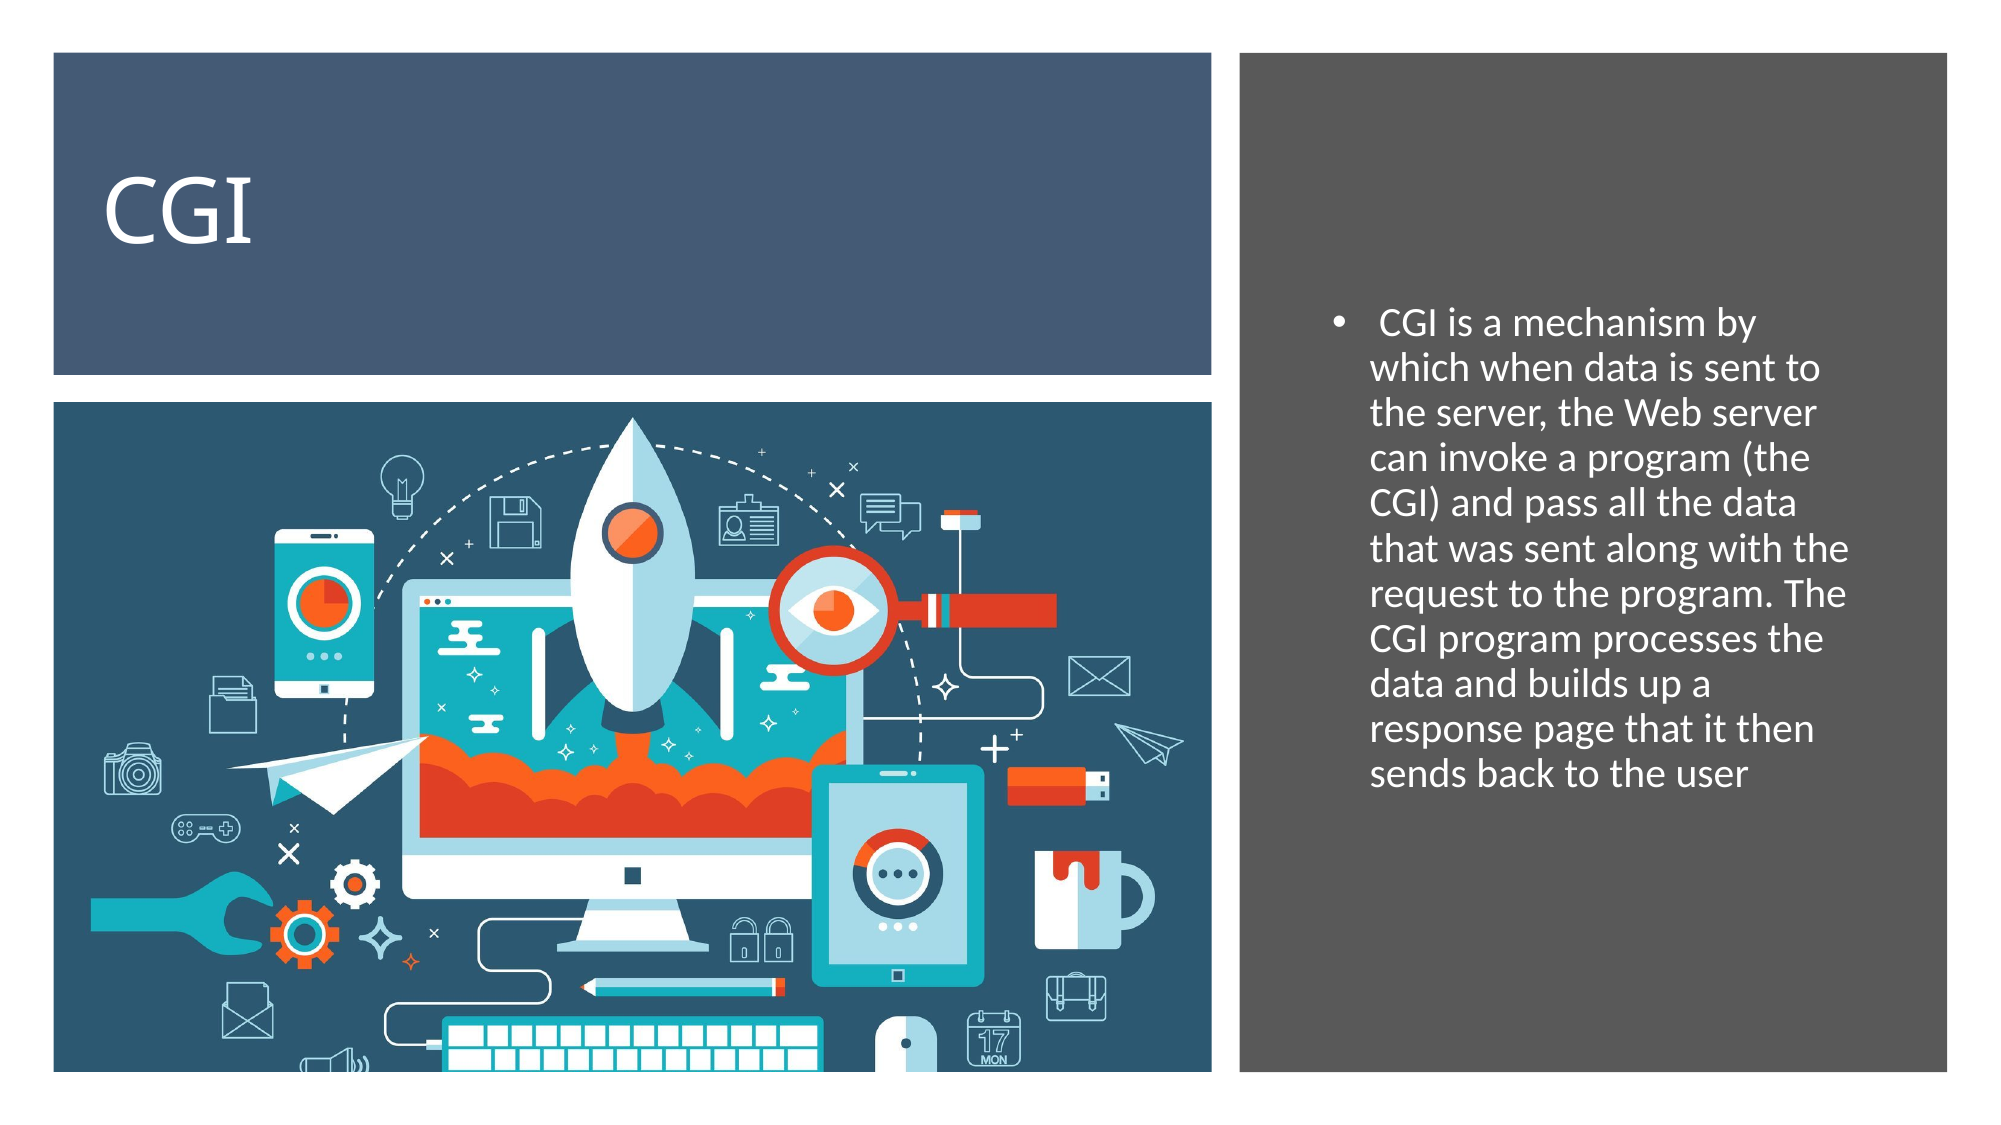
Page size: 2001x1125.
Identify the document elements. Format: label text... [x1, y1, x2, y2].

title CGI [85, 80, 1168, 348]
picture [53, 402, 1212, 1072]
list CGI is a mechanism by which when data is sent to the server, the Web server can invoke a program (the CGI) and pass all the data that was sent along with the request to the program. The CGI program processes the data and builds up a response page that it then sends back to the user [1317, 150, 1879, 947]
text_box [53, 52, 1212, 376]
text_box [1239, 52, 1948, 1073]
